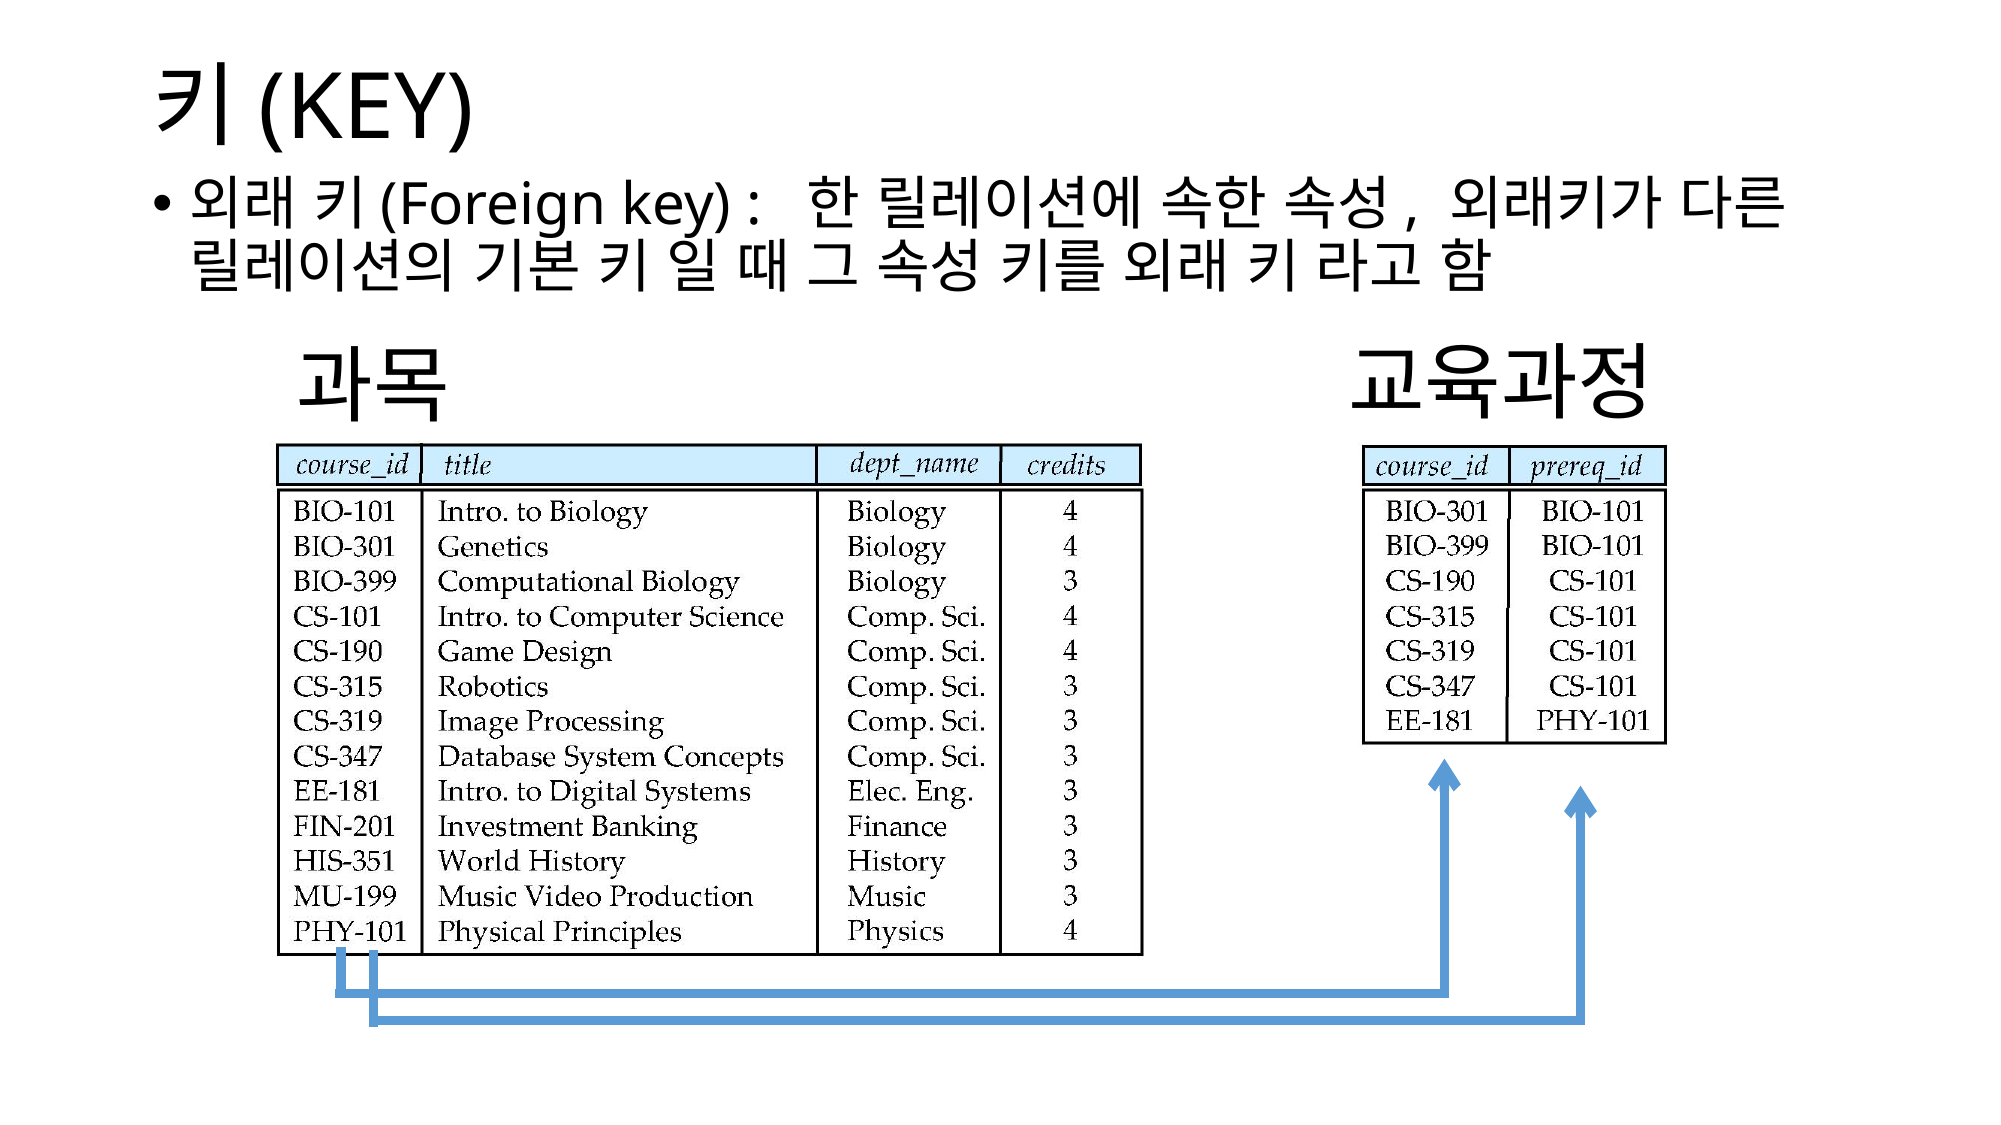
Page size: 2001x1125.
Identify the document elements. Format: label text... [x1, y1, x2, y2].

picture [1358, 440, 1671, 746]
list 외래 키(Foreign key) : 한 릴레이션에 속한 속성, 외래키가 다른 릴레이션의 기본 키 일 때 그 속성 키를 외래 키 라고 함 [137, 167, 1863, 881]
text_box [334, 758, 1445, 994]
text_box 교육과정 [1333, 321, 1737, 437]
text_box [470, 785, 1581, 1021]
text_box 과목 [281, 324, 530, 440]
title 키(KEY) [137, 0, 1863, 167]
picture [270, 440, 1144, 958]
